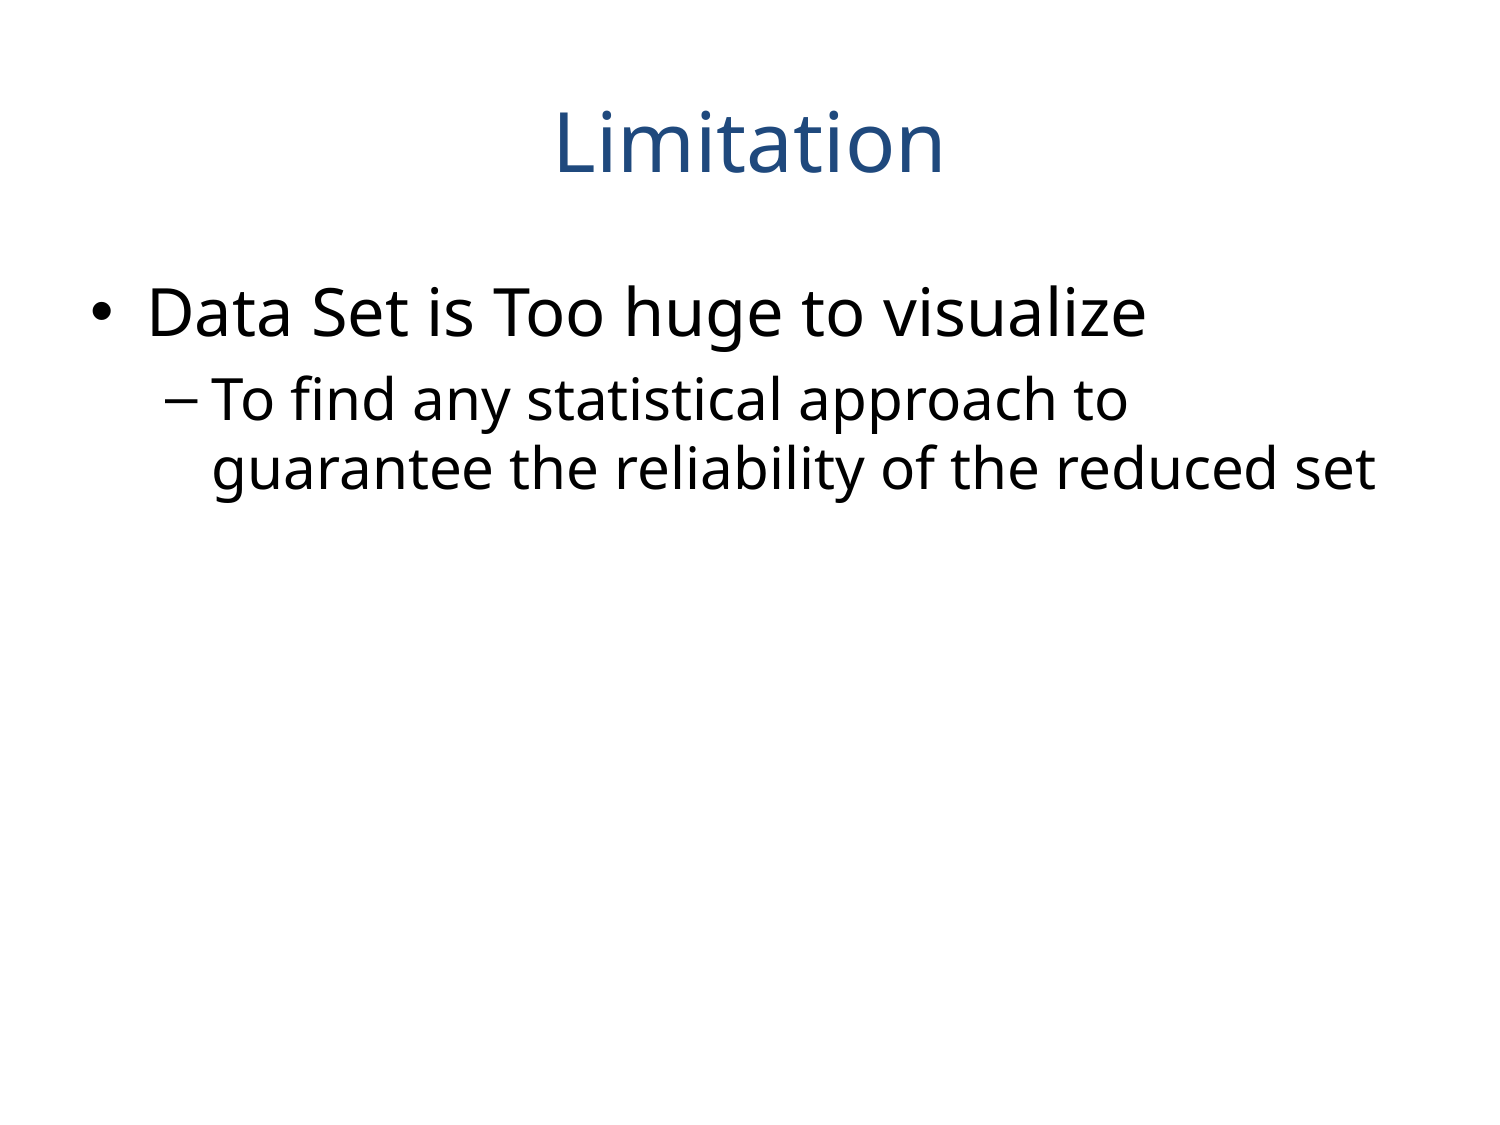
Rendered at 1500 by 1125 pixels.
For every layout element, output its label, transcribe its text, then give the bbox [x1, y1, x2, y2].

title Limitation [75, 45, 1425, 233]
list Data Set is Too huge to visualize To find any statistical approach to guarantee the reliability of the reduced set [75, 262, 1425, 1005]
